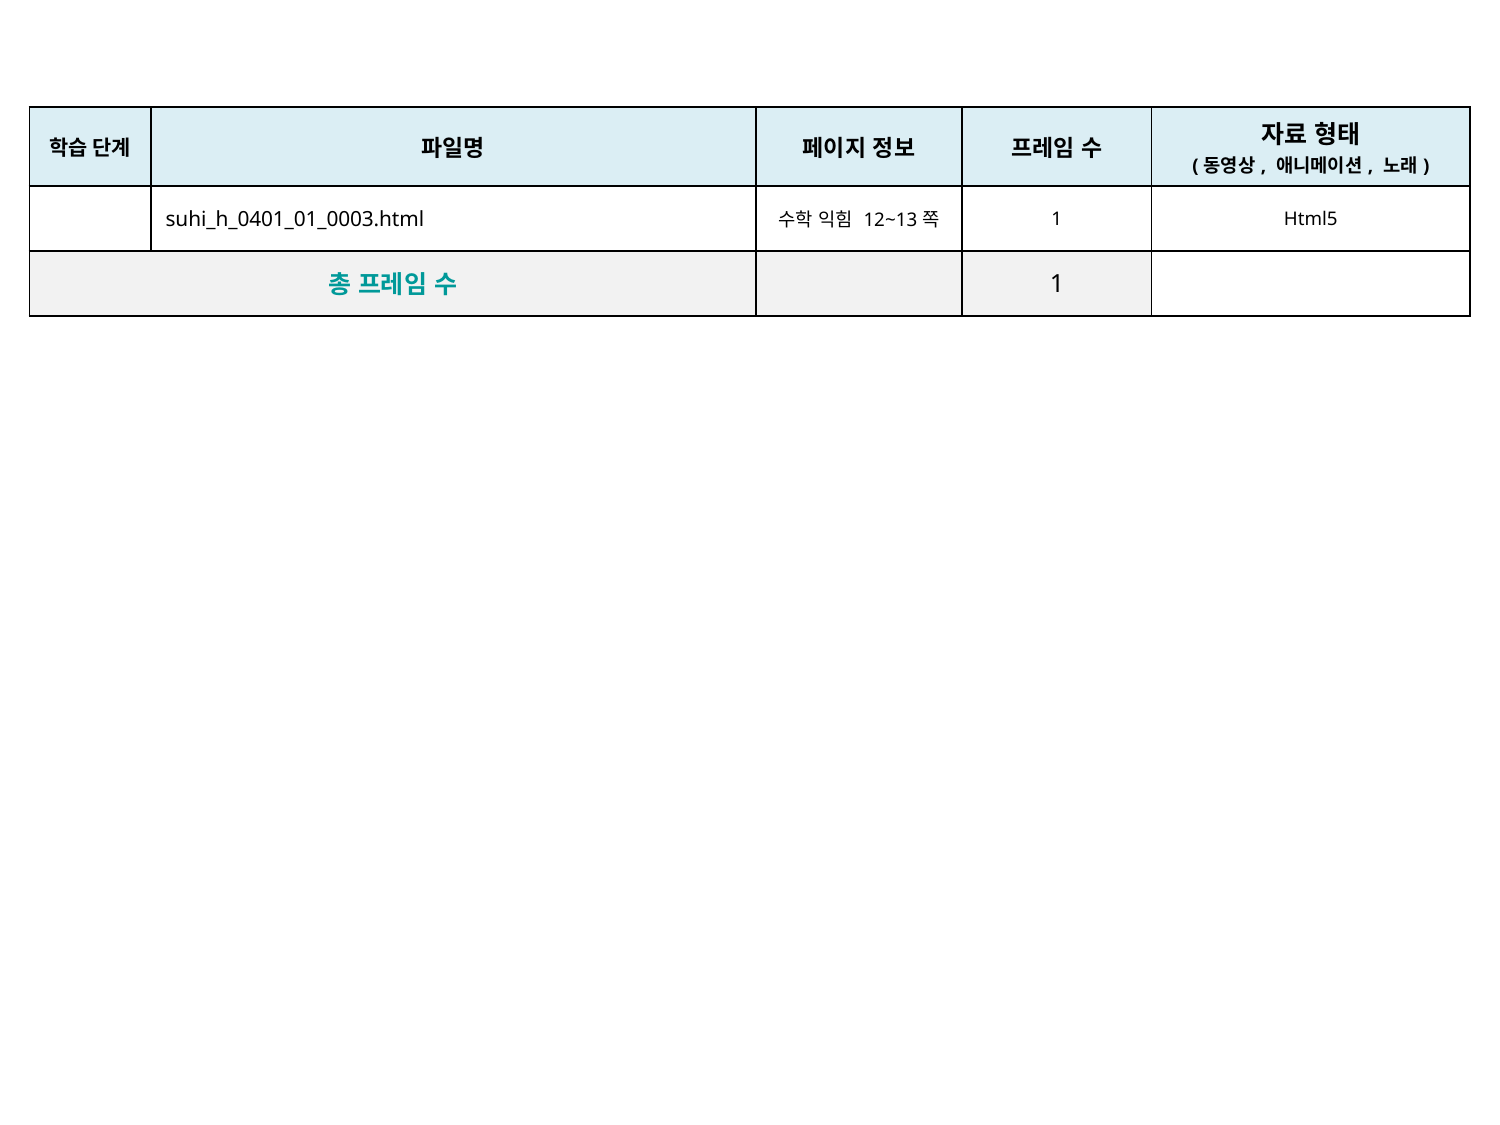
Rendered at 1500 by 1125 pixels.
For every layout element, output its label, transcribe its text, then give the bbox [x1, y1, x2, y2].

table_cell 1 [963, 252, 1151, 315]
table_header 학습 단계 [30, 108, 150, 185]
table_header 프레임 수 [963, 108, 1151, 185]
table_cell [1152, 252, 1469, 315]
table_cell suhi_h_0401_01_0003.html [152, 187, 755, 250]
table_cell 총 프레임 수 [30, 252, 755, 315]
table_cell 수학 익힘 12~13쪽 [757, 187, 961, 250]
table_cell [30, 187, 150, 250]
table_cell Html5 [1152, 187, 1469, 250]
table_cell [757, 252, 961, 315]
table_cell 1 [963, 187, 1151, 250]
table_header 페이지 정보 [757, 108, 961, 185]
table_header 자료 형태 (동영상, 애니메이션, 노래) [1152, 108, 1469, 185]
table_header 파일명 [152, 108, 755, 185]
